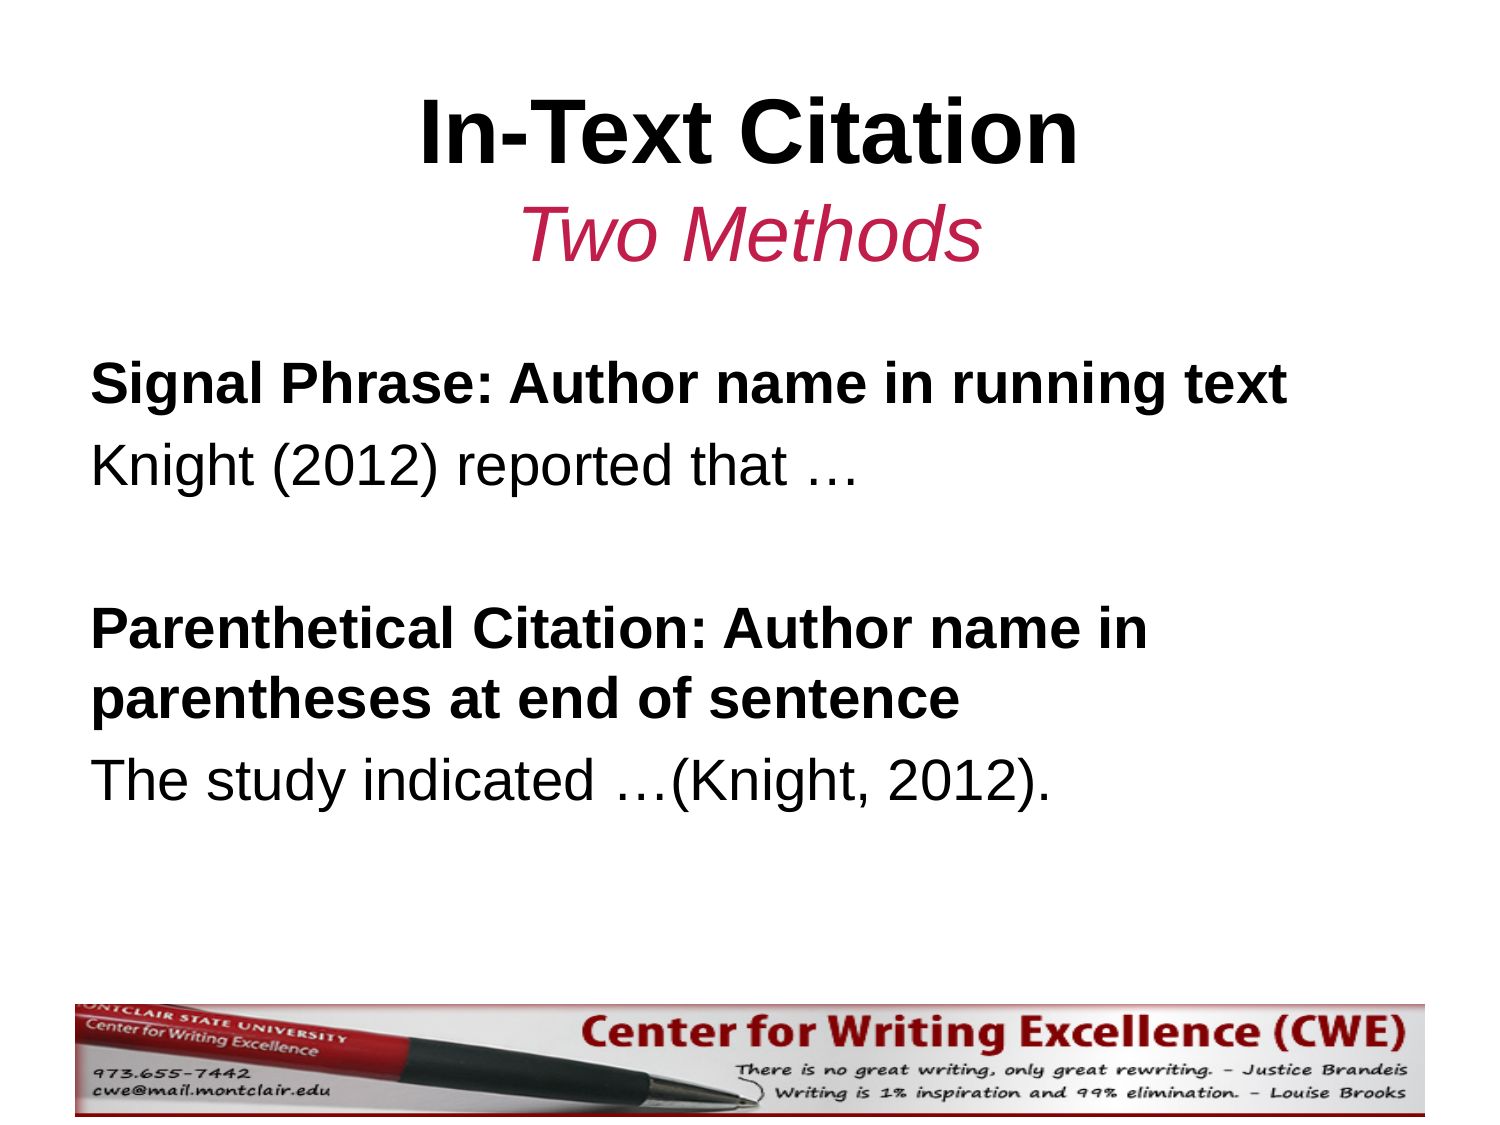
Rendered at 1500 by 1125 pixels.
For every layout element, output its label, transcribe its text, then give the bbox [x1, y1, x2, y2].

picture [75, 1004, 1425, 1117]
list Signal Phrase: Author name in running text Knight (2012) reported that … Parenthetical Citation: Author name in parentheses at end of sentence The study indicated …(Knight, 2012). [75, 337, 1425, 838]
title In-Text Citation Two Methods [75, 75, 1425, 263]
